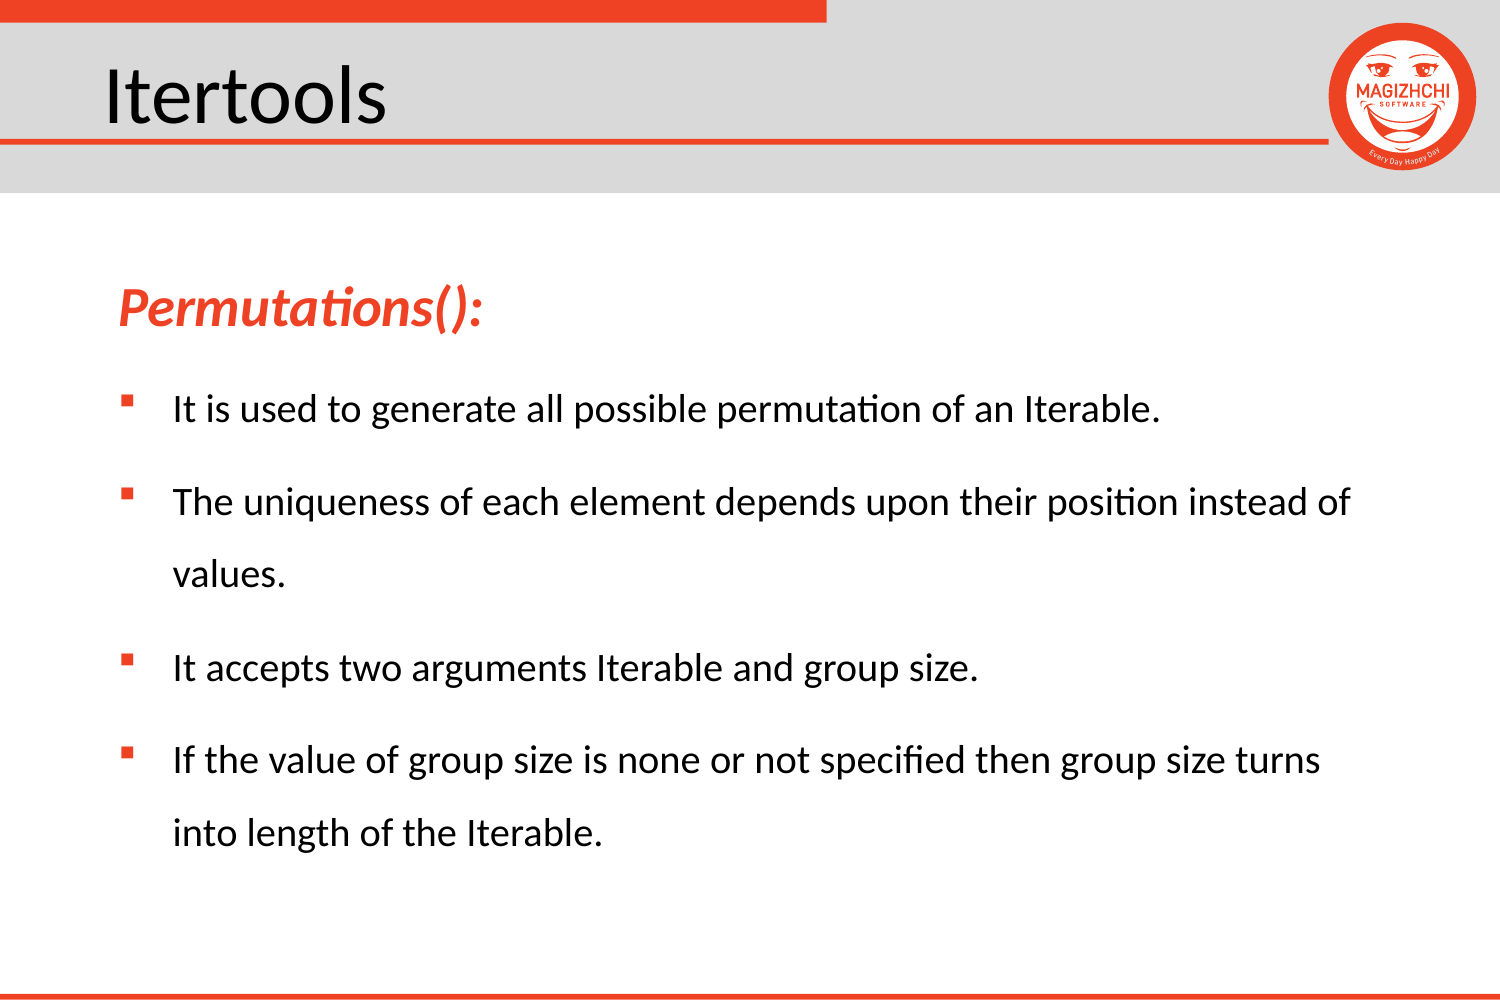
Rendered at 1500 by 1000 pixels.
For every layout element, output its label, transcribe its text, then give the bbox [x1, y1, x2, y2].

title Itertools [88, 53, 1418, 140]
list Permutations(): It is used to generate all possible permutation of an Iterable. The uniqueness of each element depends upon their position instead of values. It accepts two arguments Iterable and group size. If the value of group size is none or not specified then group size turns into length of the Iterable. [103, 228, 1397, 863]
